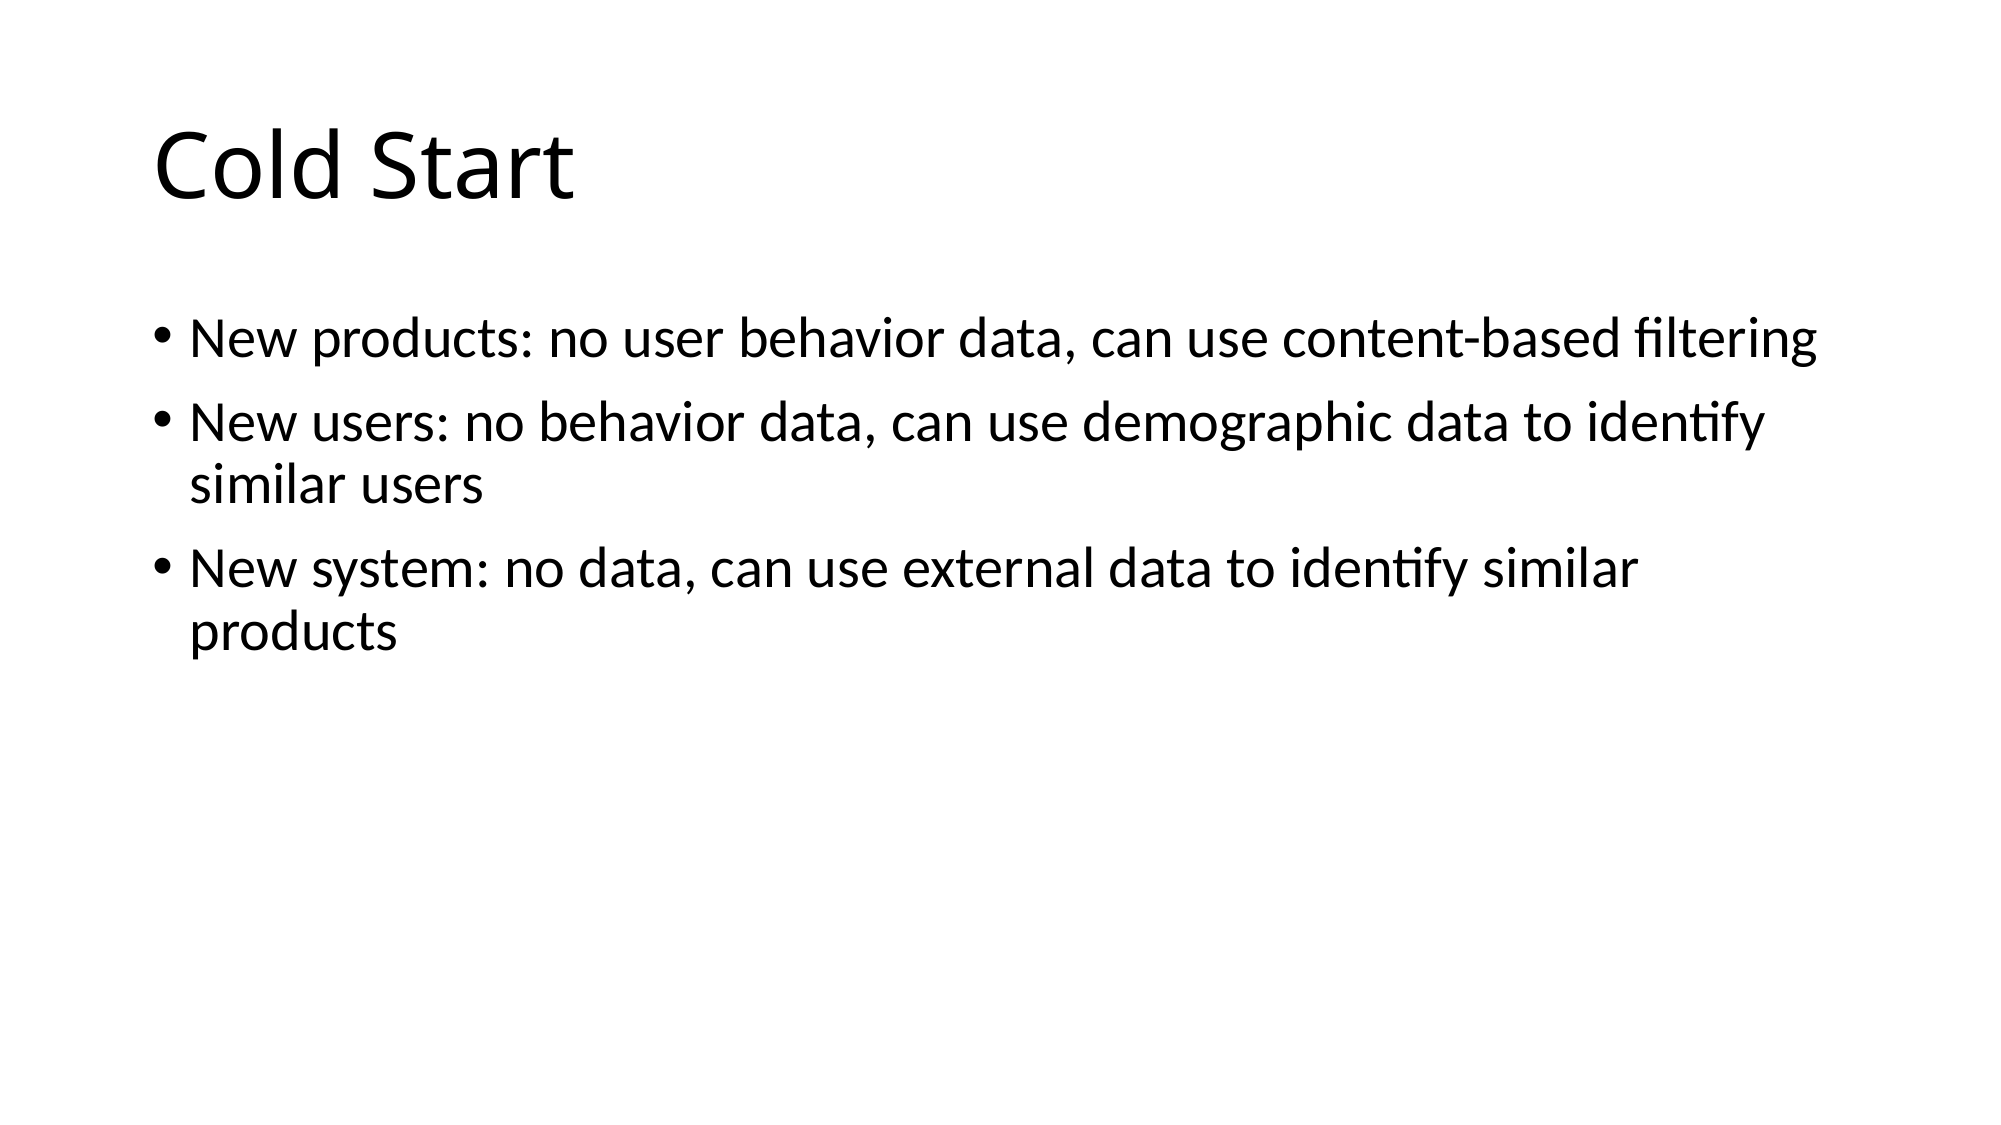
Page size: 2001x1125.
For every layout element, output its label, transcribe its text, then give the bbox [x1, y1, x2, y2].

title Cold Start [137, 59, 1863, 278]
list New products: no user behavior data, can use content-based filtering New users: no behavior data, can use demographic data to identify similar users New system: no data, can use external data to identify similar products [137, 299, 1863, 1014]
